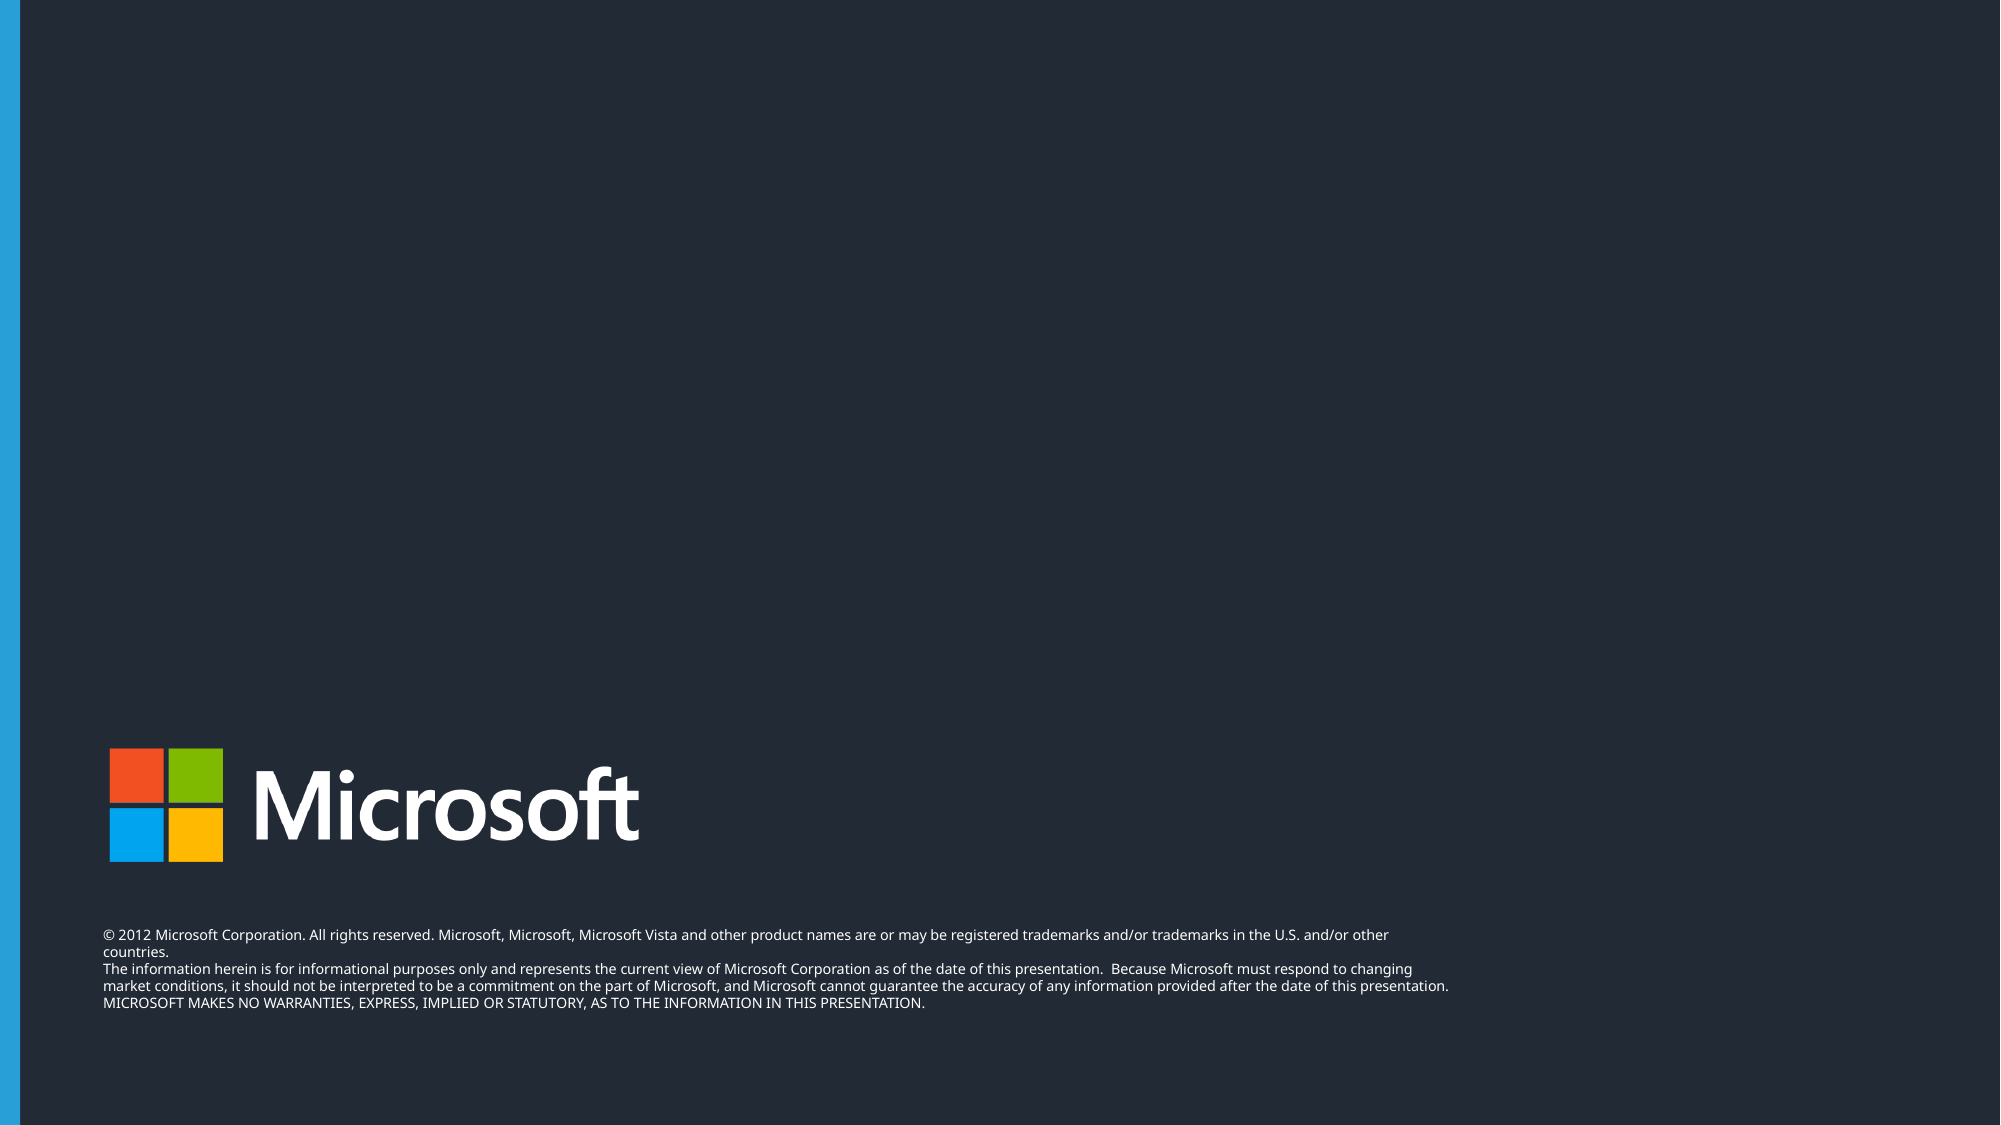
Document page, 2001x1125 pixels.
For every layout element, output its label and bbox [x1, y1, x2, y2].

picture [109, 748, 639, 862]
